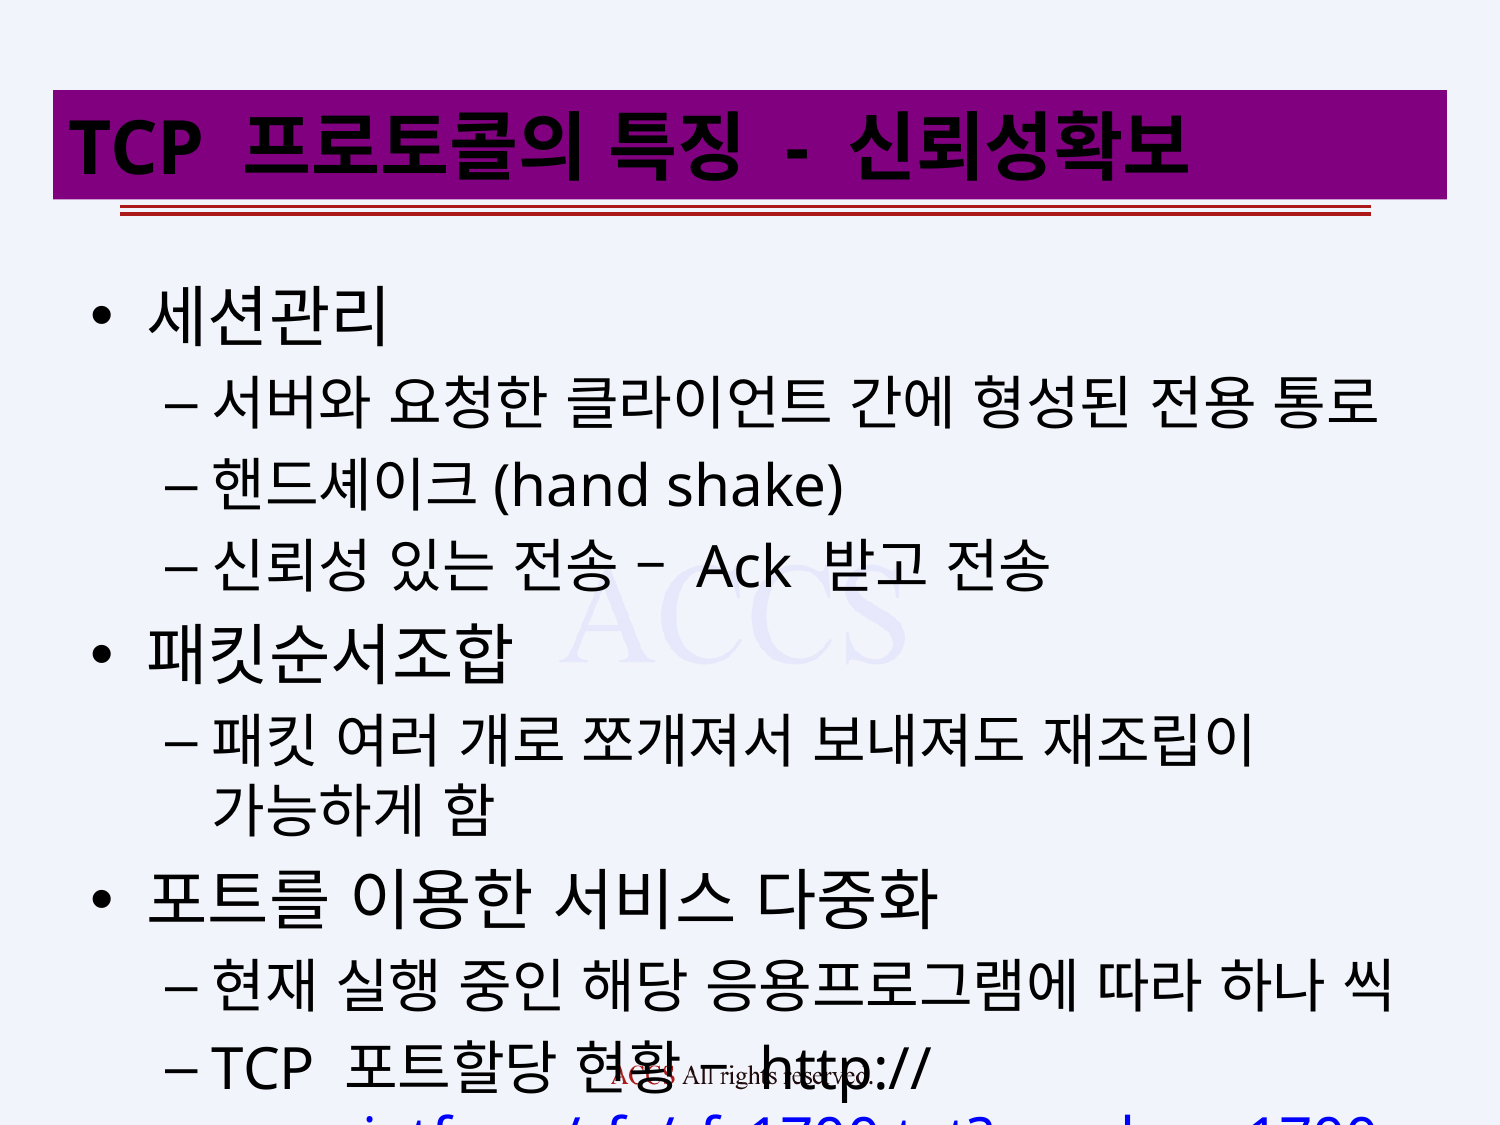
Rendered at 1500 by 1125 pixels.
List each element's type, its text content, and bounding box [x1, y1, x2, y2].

title TCP 프로토콜의 특징 - 신뢰성확보 [53, 90, 1447, 200]
picture [0, 0, 1500, 1125]
list 세션관리 서버와 요청한 클라이언트 간에 형성된 전용 통로 핸드셰이크(hand shake) 신뢰성 있는 전송 – Ack 받고 전송 패킷순서조합 패킷 여러 개로 쪼개져서 보내져도 재조립이 가능하게 함 포트를 이용한 서비스 다중화 현재 실행 중인 해당 응용프로그램에 따라 하나 씩 TCP 포트할당 현황 – http://www.ietf.org/rfc/rfc1700.txt?number=1700 [75, 267, 1425, 1005]
